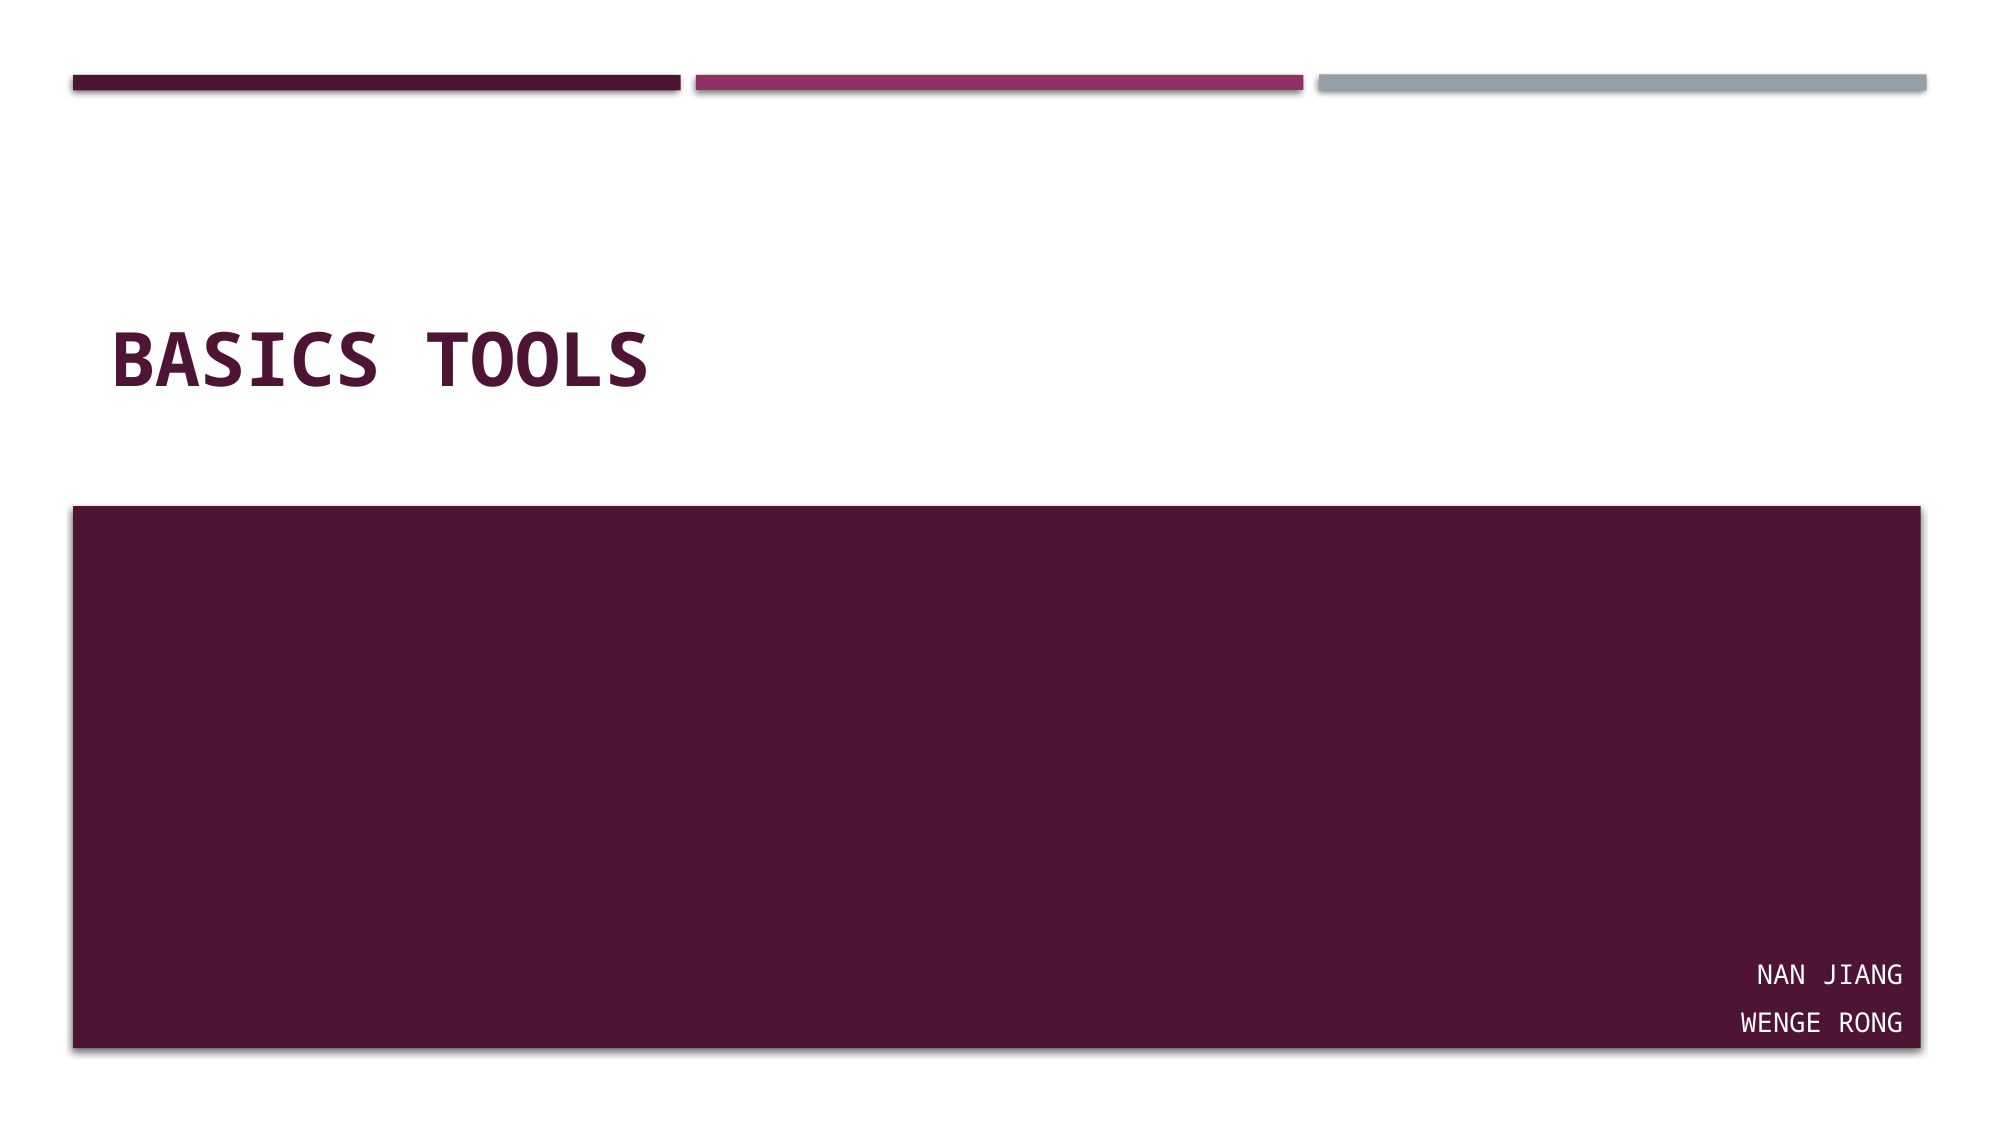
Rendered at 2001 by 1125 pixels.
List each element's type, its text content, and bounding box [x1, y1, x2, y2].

subtitle Nan jiang Wenge rong [114, 949, 1919, 1047]
title Basics tools [95, 167, 1899, 410]
